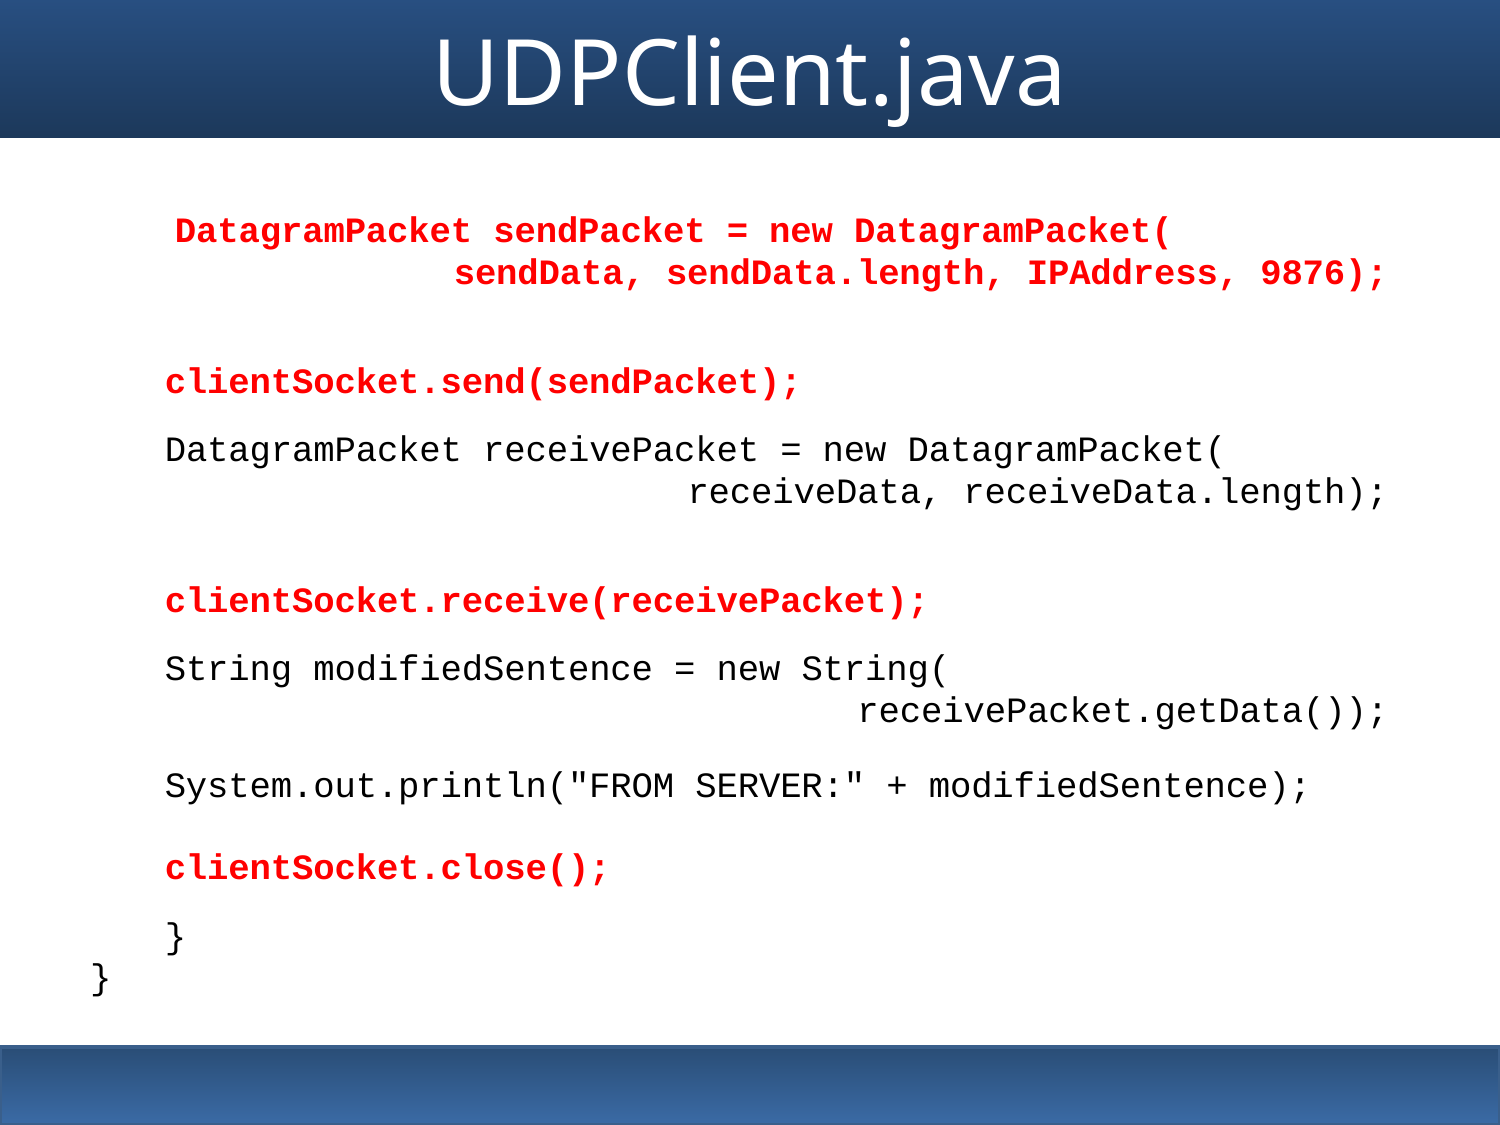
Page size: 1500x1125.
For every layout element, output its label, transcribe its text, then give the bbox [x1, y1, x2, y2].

title UDPClient.java [0, 0, 1500, 138]
list DatagramPacket sendPacket = new DatagramPacket( sendData, sendData.length, IPAddress, 9876); clientSocket.send(sendPacket); DatagramPacket receivePacket = new DatagramPacket( receiveData, receiveData.length); clientSocket.receive(receivePacket); String modifiedSentence = new String( receivePacket.getData()); System.out.println("FROM SERVER:" + modifiedSentence); clientSocket.close(); } } [75, 208, 1425, 1005]
